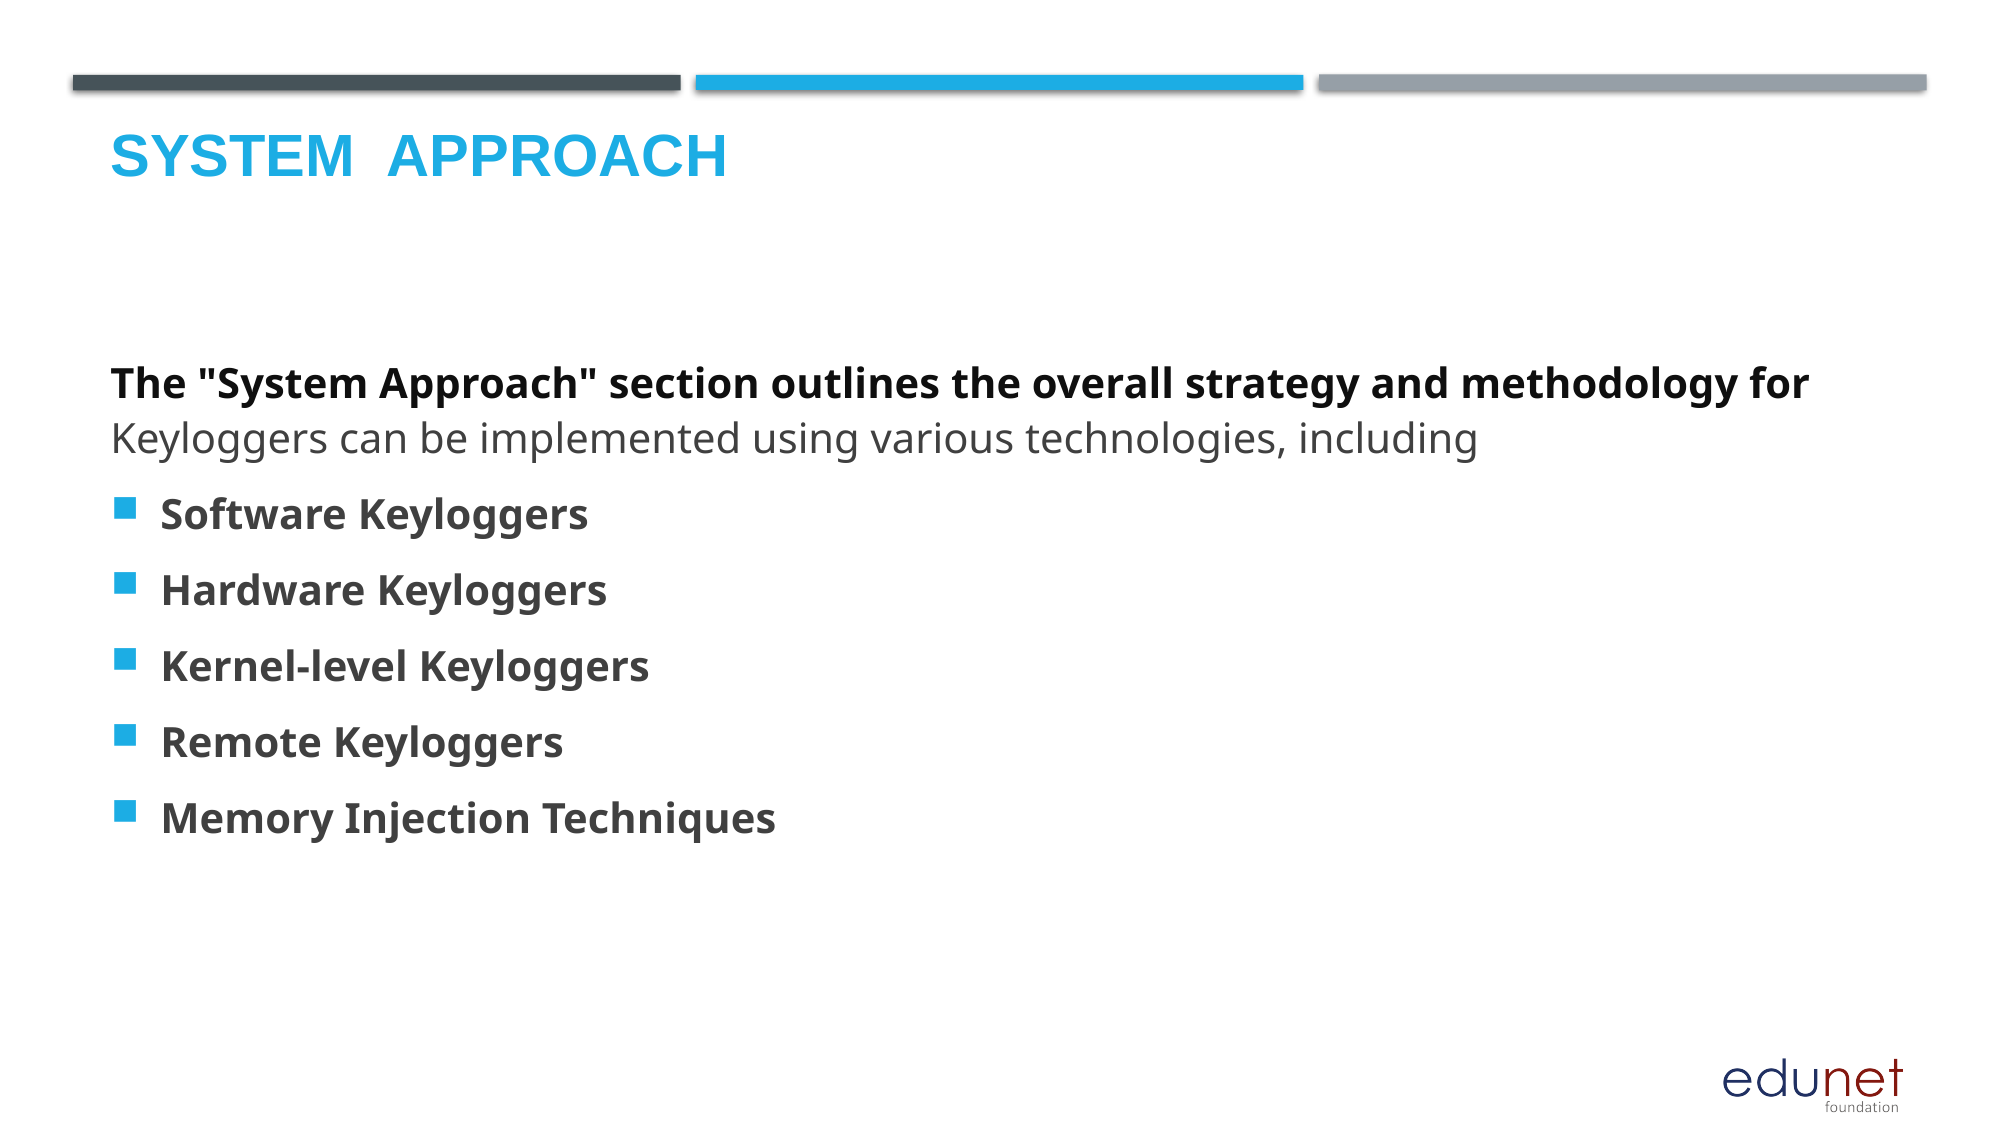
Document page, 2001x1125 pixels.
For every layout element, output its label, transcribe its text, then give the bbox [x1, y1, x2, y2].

list The "System Approach" section outlines the overall strategy and methodology for Keyloggers can be implemented using various technologies, including Software Keyloggers Hardware Keyloggers Kernel-level Keyloggers Remote Keyloggers Memory Injection Techniques [95, 213, 1905, 981]
picture [1719, 1056, 1905, 1116]
title System Approach [95, 108, 1905, 196]
